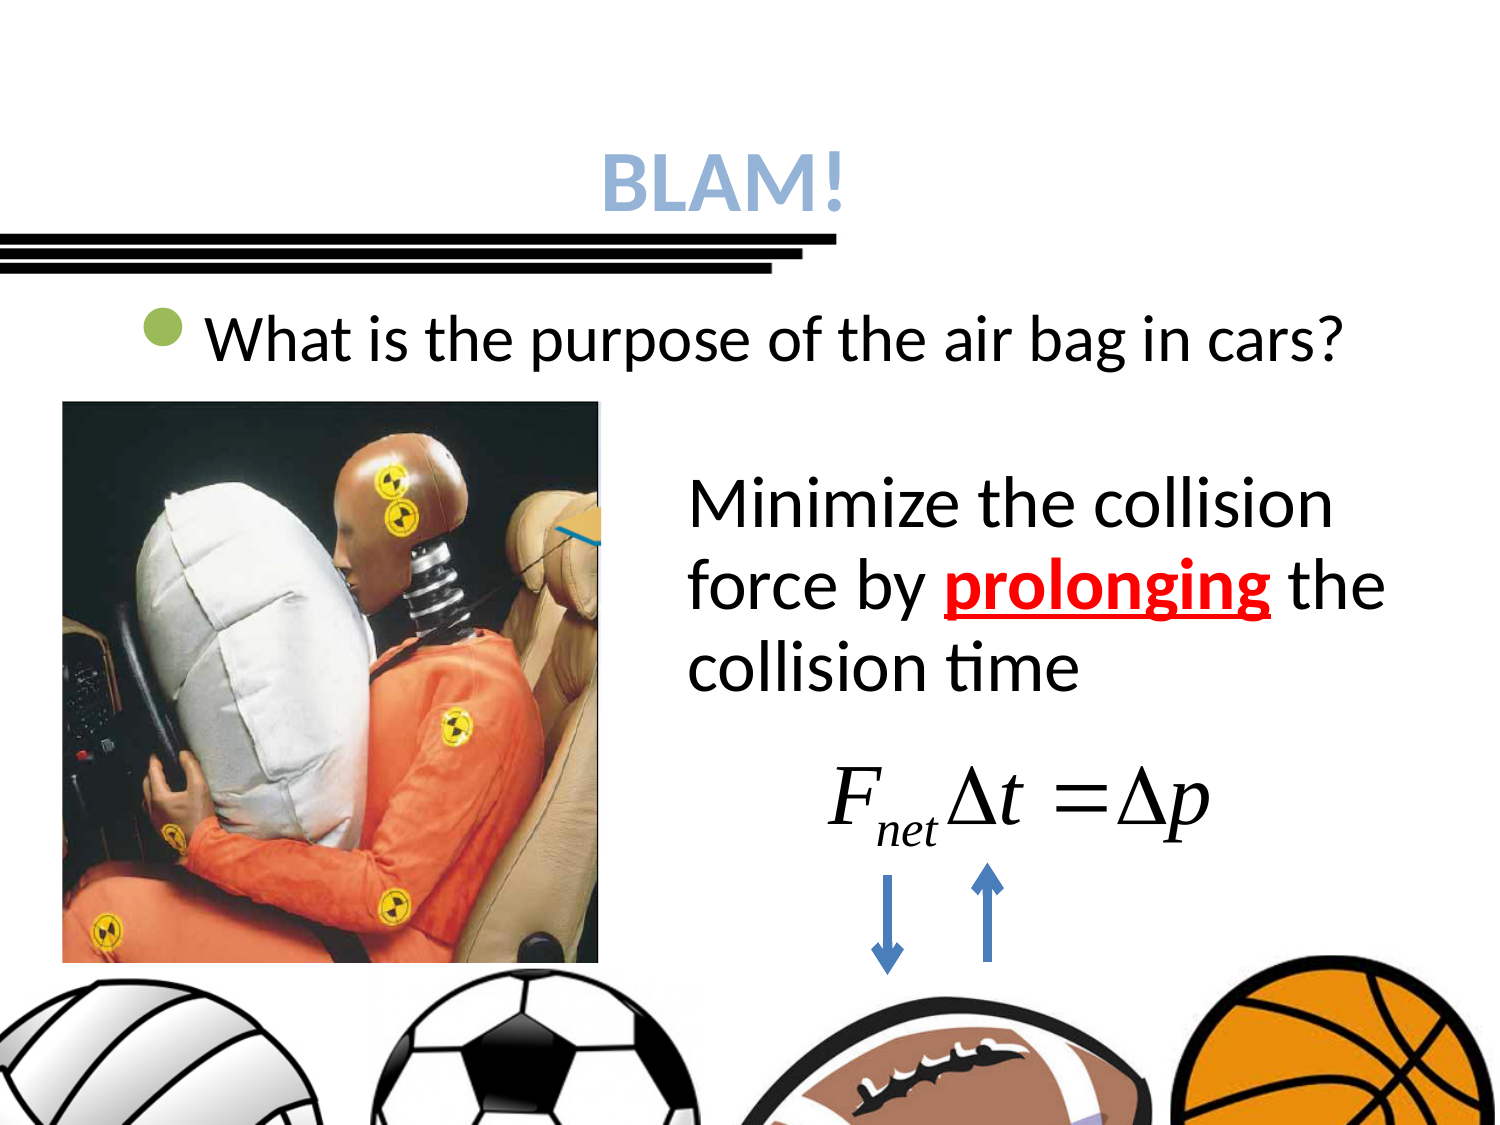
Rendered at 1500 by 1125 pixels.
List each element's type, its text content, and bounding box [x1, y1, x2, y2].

title BLAM! [50, 89, 1400, 286]
text_box Minimize the collision force by prolonging the collision time [687, 462, 1392, 713]
picture [0, 0, 1500, 1125]
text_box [812, 737, 1226, 869]
list What is the purpose of the air bag in cars? [138, 212, 1401, 851]
